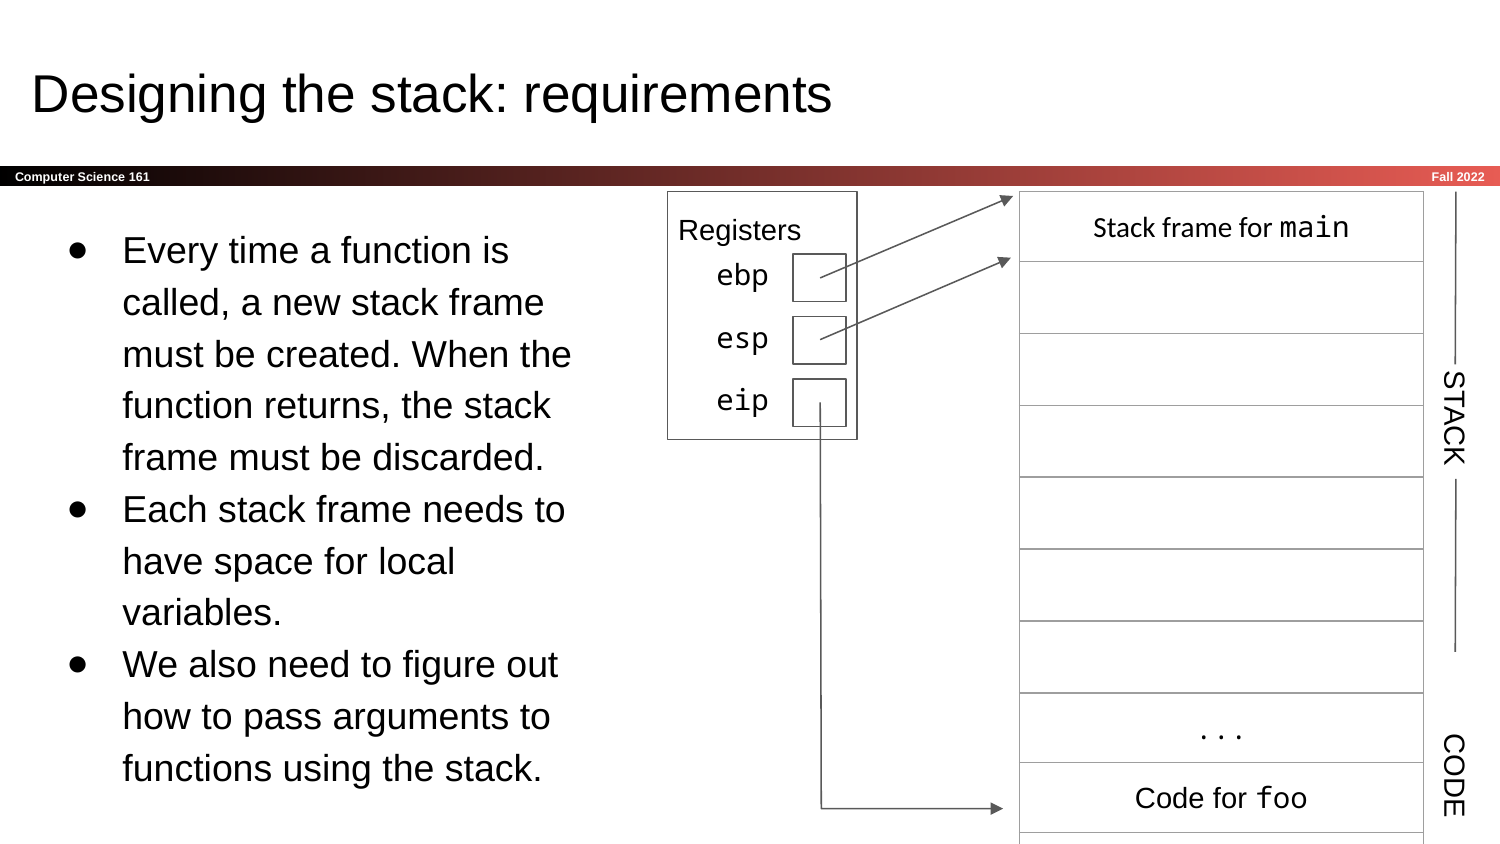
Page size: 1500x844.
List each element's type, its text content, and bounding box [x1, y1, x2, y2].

text_box [820, 402, 1004, 815]
table_cell [1020, 334, 1423, 405]
table_cell [1020, 622, 1423, 692]
text_box CODE [1423, 710, 1489, 840]
text_box eip [701, 366, 787, 414]
table_cell [1020, 550, 1423, 620]
text_box esp [701, 304, 787, 352]
text_box [793, 253, 814, 302]
text_box [667, 191, 858, 195]
title Designing the stack: requirements [16, 44, 1415, 139]
text_box ebp [701, 241, 787, 289]
list Every time a function is called, a new stack frame must be created. When the function returns, the stack frame must be discarded. Each stack frame needs to have space for local variables. We also need to figure out how to pass arguments to functions using the stack. [32, 204, 605, 823]
table_cell [1020, 262, 1423, 333]
table_cell Code for foo [1020, 763, 1423, 832]
table_cell [1020, 406, 1423, 476]
table_cell Code for main [1020, 833, 1423, 844]
text_box [793, 316, 846, 364]
text_box [793, 379, 846, 427]
text_box [667, 257, 858, 440]
table_header Stack frame for main [1020, 192, 1423, 261]
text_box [819, 195, 1014, 260]
text_box STACK [1423, 191, 1489, 646]
table_cell ... [1020, 694, 1423, 762]
text_box Registers [663, 195, 818, 257]
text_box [819, 257, 1012, 340]
table_cell [1020, 478, 1423, 548]
